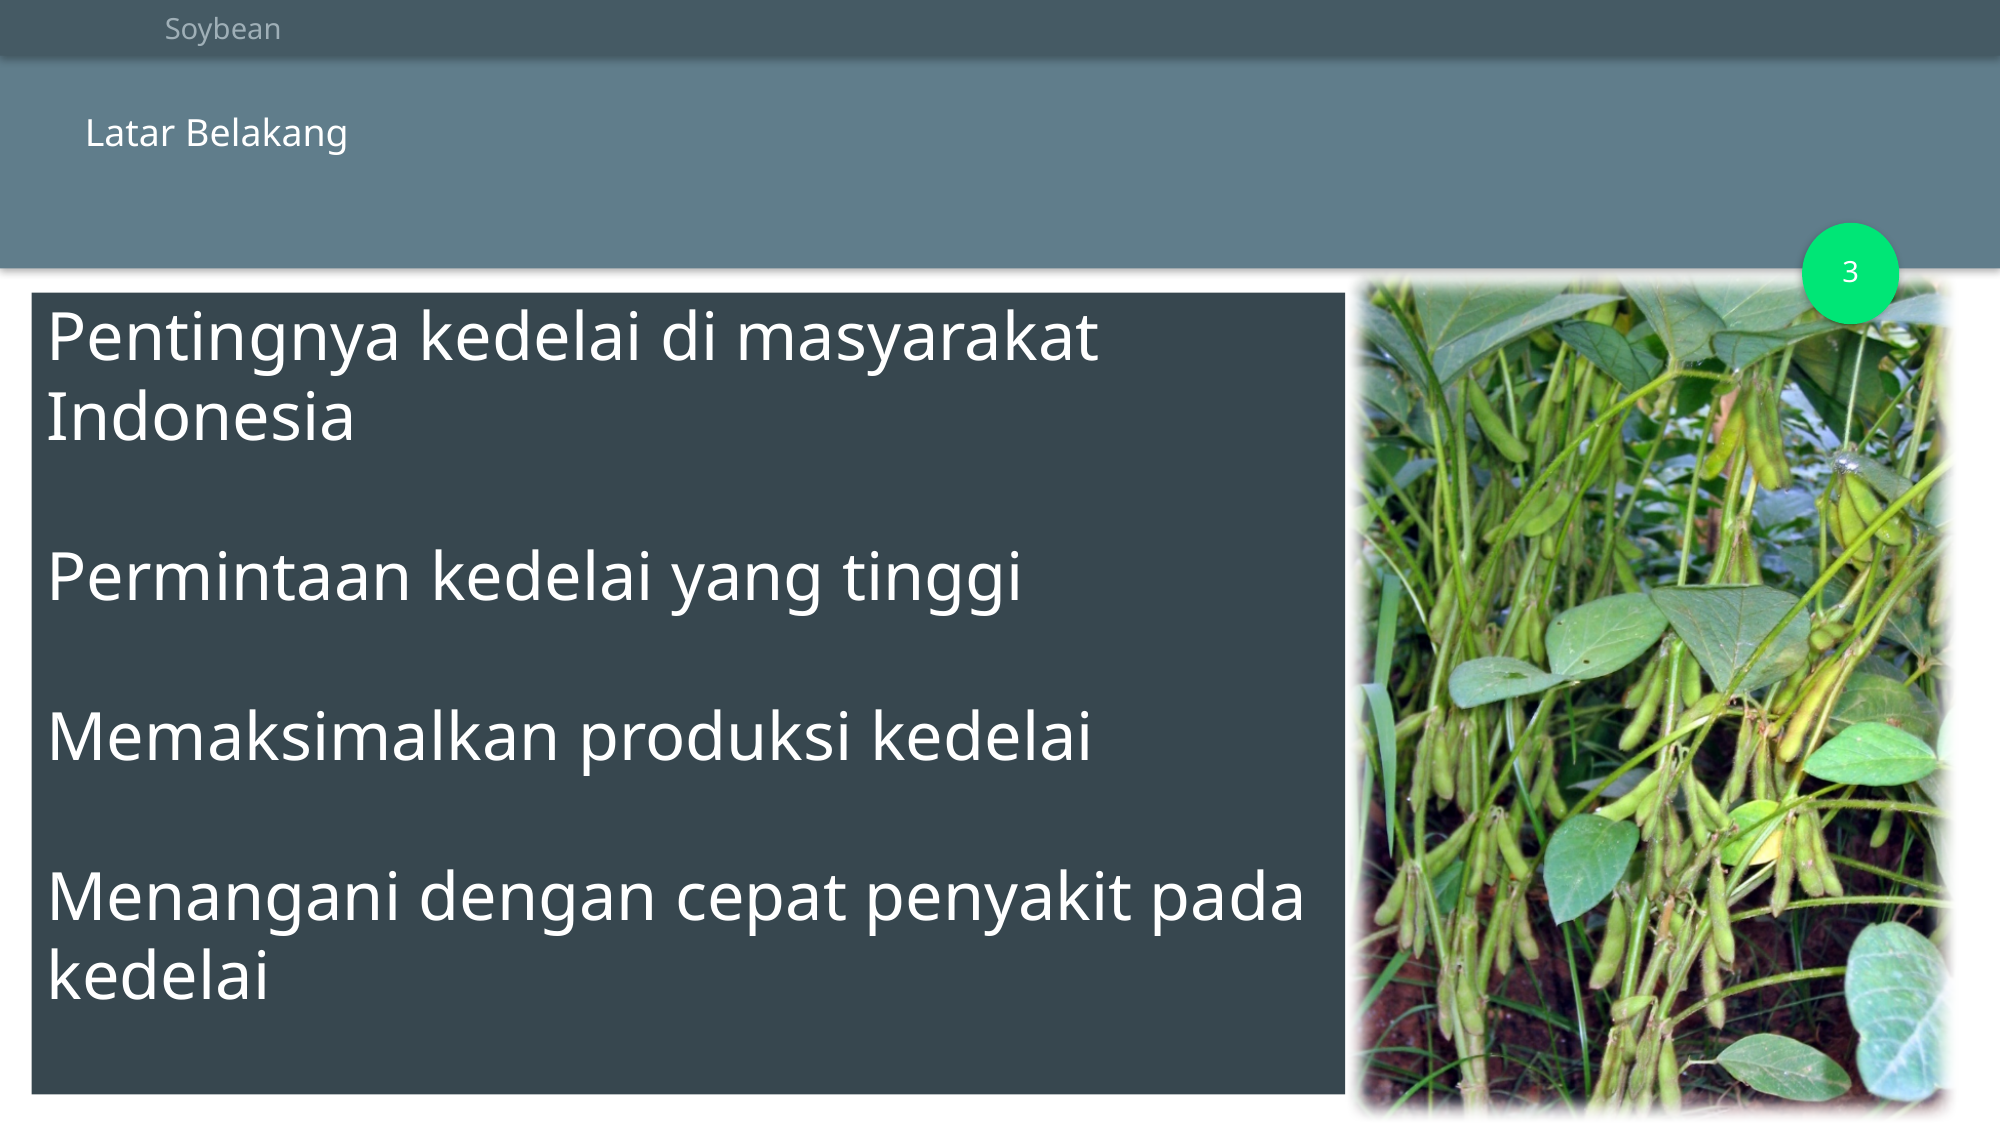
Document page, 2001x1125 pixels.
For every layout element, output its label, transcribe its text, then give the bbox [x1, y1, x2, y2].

text_box Soybean [0, 0, 2000, 57]
text_box Pentingnya kedelai di masyarakat Indonesia Permintaan kedelai yang tinggi Memaksimalkan produksi kedelai Menangani dengan cepat penyakit pada kedelai [31, 292, 1345, 1095]
text_box 3 [1801, 221, 1900, 268]
text_box [0, 66, 2000, 269]
picture [1345, 268, 1959, 1125]
text_box Latar Belakang [69, 101, 364, 162]
